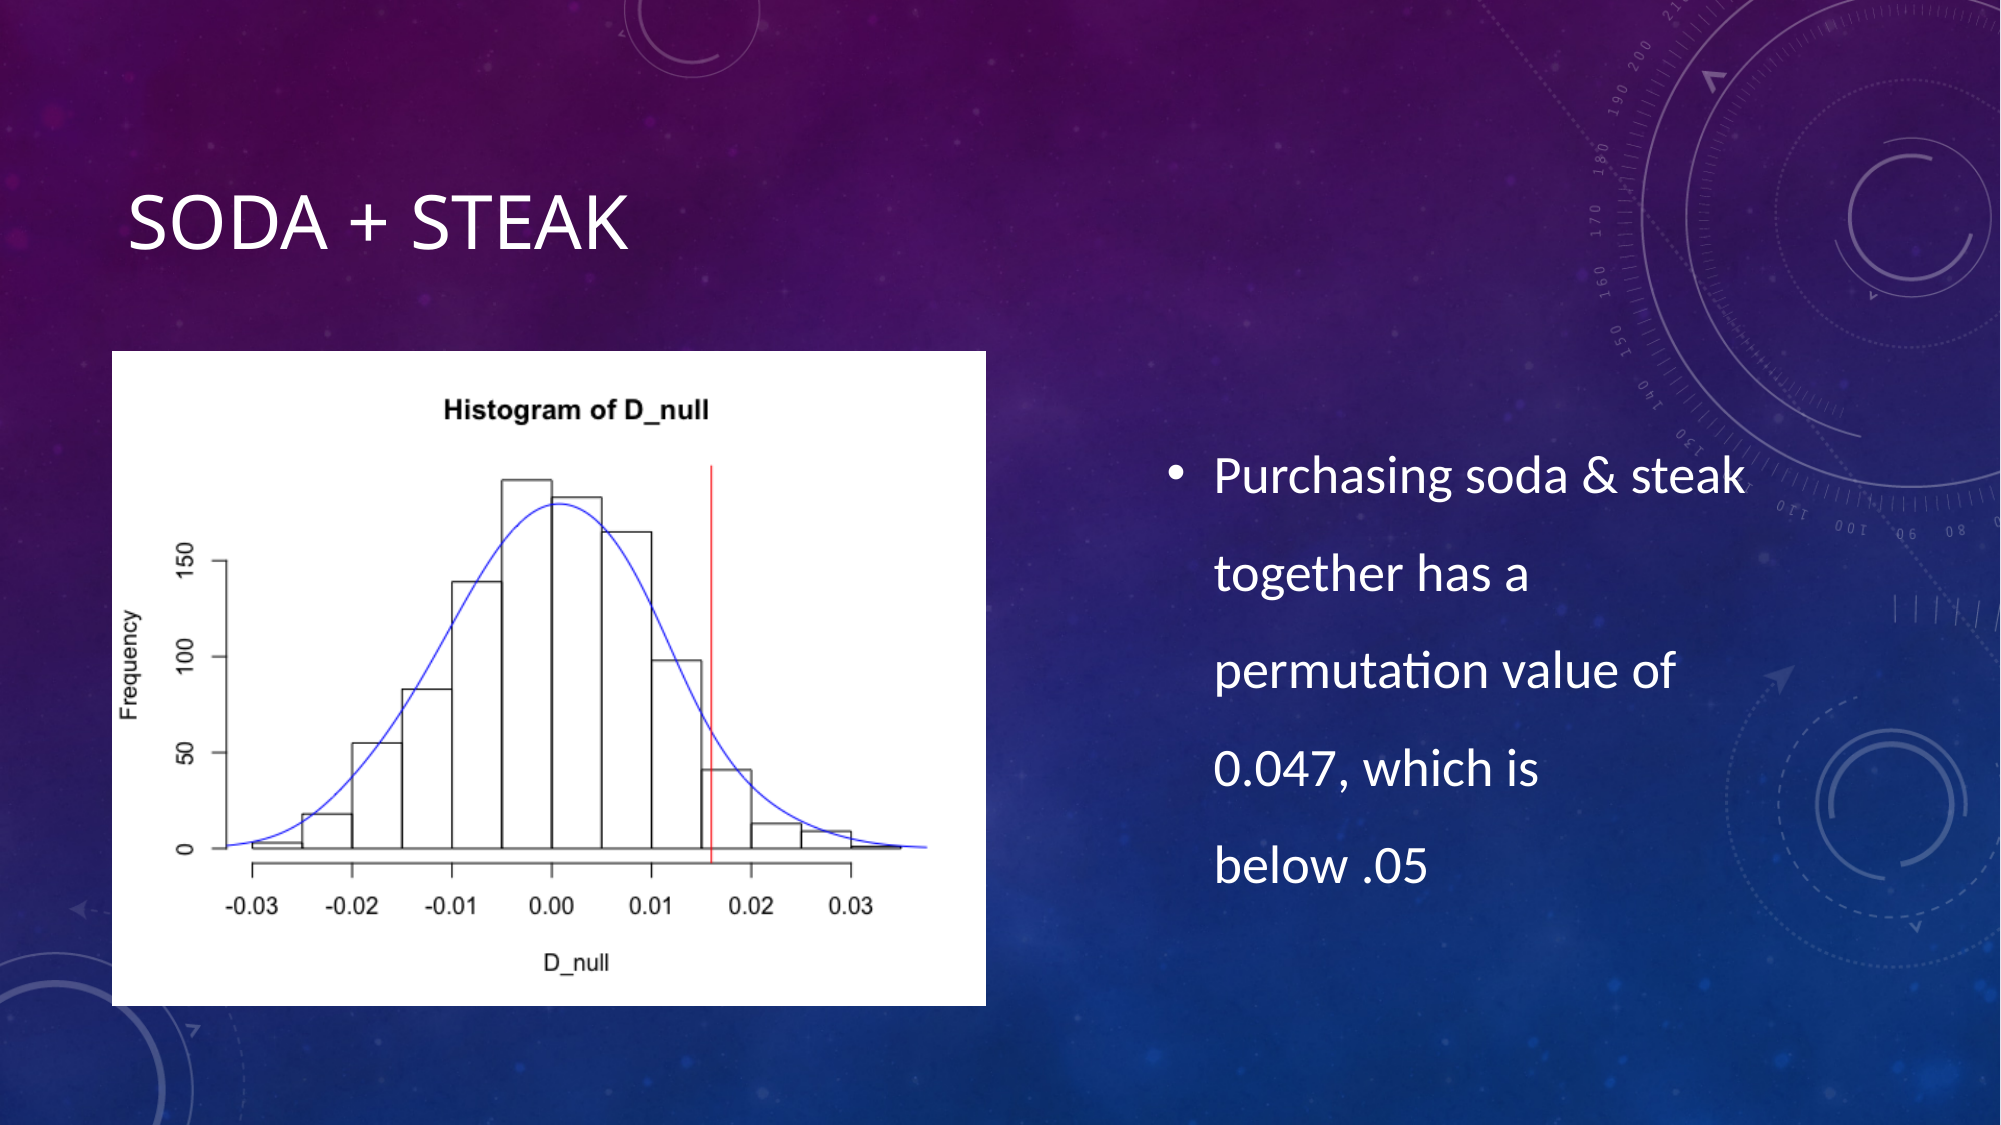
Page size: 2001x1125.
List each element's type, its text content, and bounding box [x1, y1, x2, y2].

title Soda + Steak [112, 99, 1775, 339]
picture [0, 0, 2001, 1125]
list Purchasing soda & steak together has a permutation value of 0.047, which is below .05 [1151, 351, 1775, 950]
